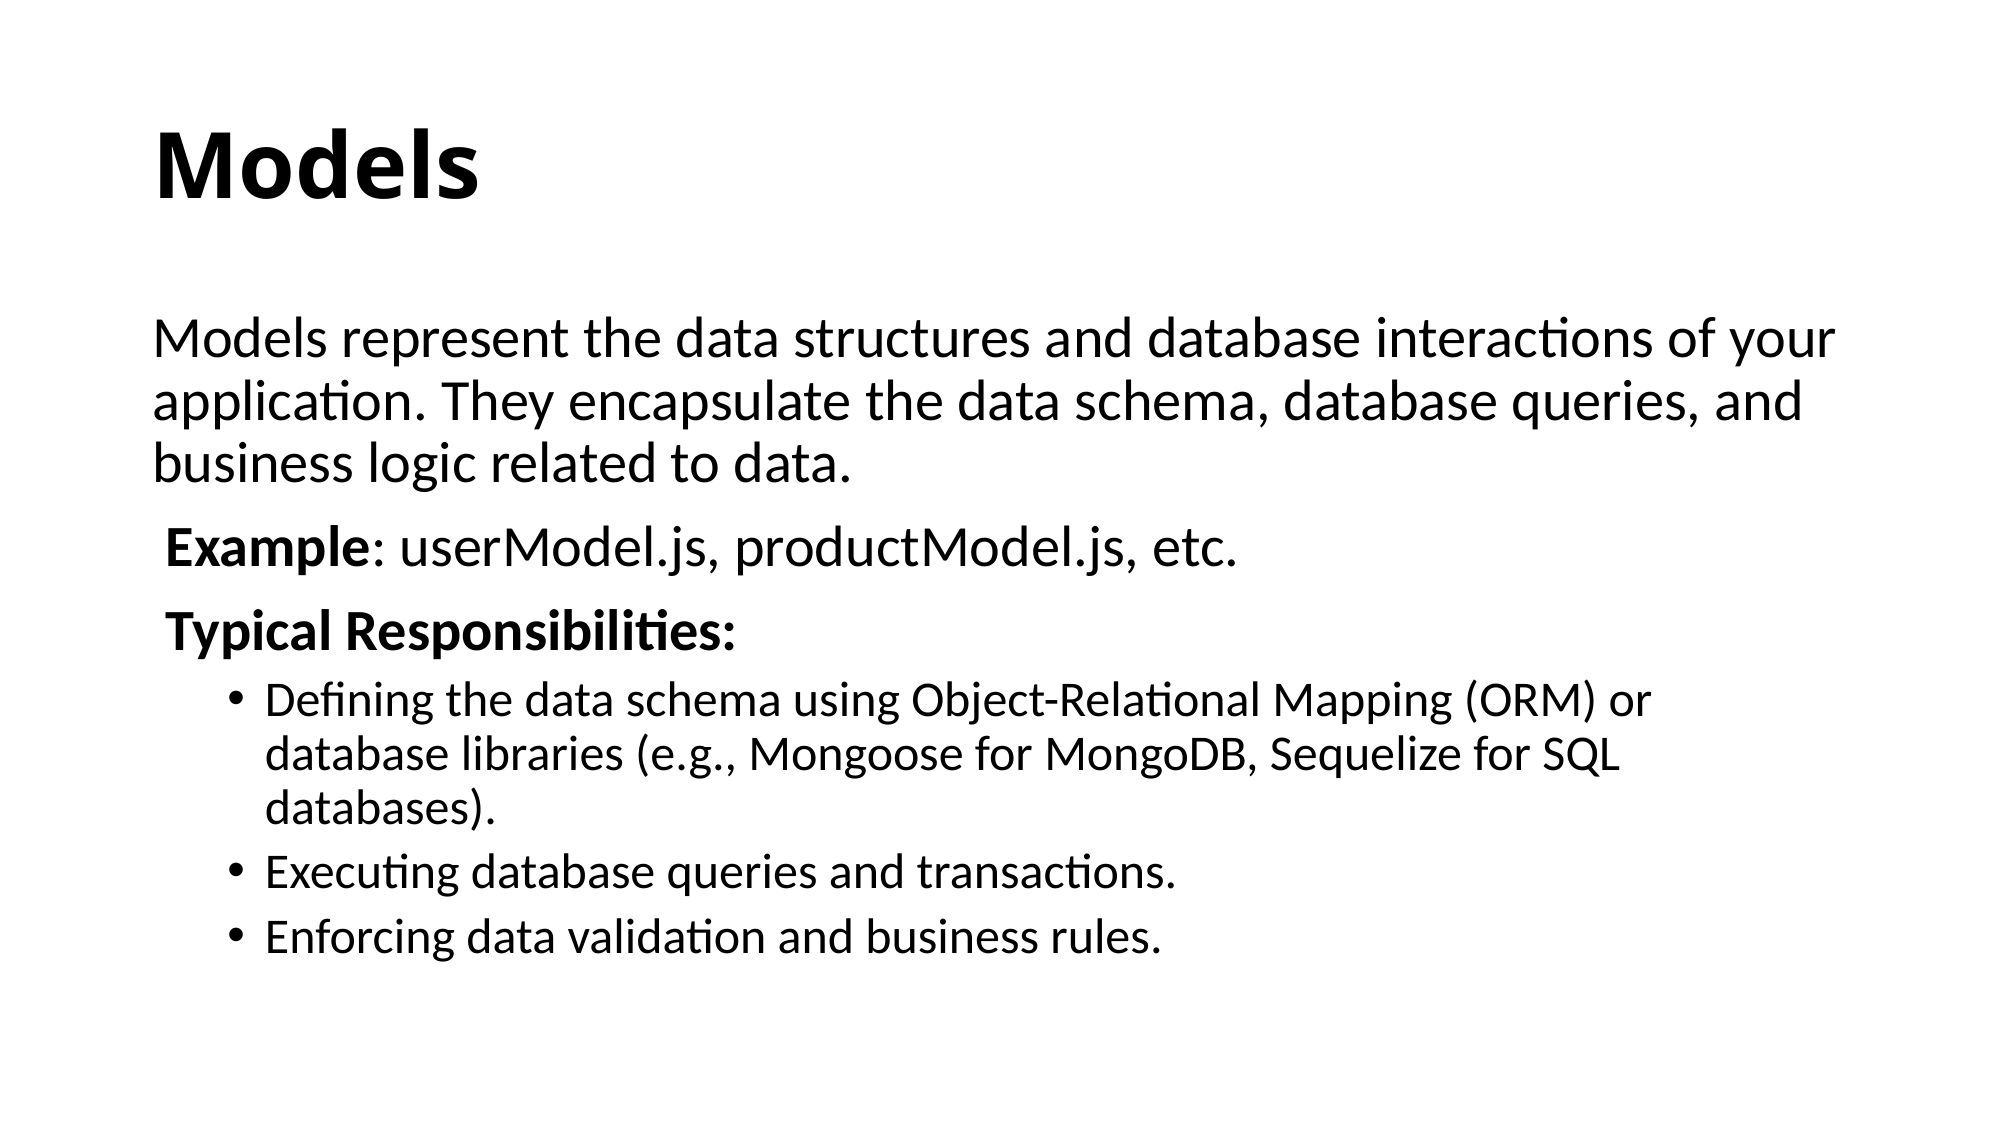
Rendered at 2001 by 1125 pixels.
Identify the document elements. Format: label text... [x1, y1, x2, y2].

list Models represent the data structures and database interactions of your application. They encapsulate the data schema, database queries, and business logic related to data. Example: userModel.js, productModel.js, etc. Typical Responsibilities: Defining the data schema using Object-Relational Mapping (ORM) or database libraries (e.g., Mongoose for MongoDB, Sequelize for SQL databases). Executing database queries and transactions. Enforcing data validation and business rules. [137, 299, 1863, 1014]
title Models [137, 59, 1863, 278]
